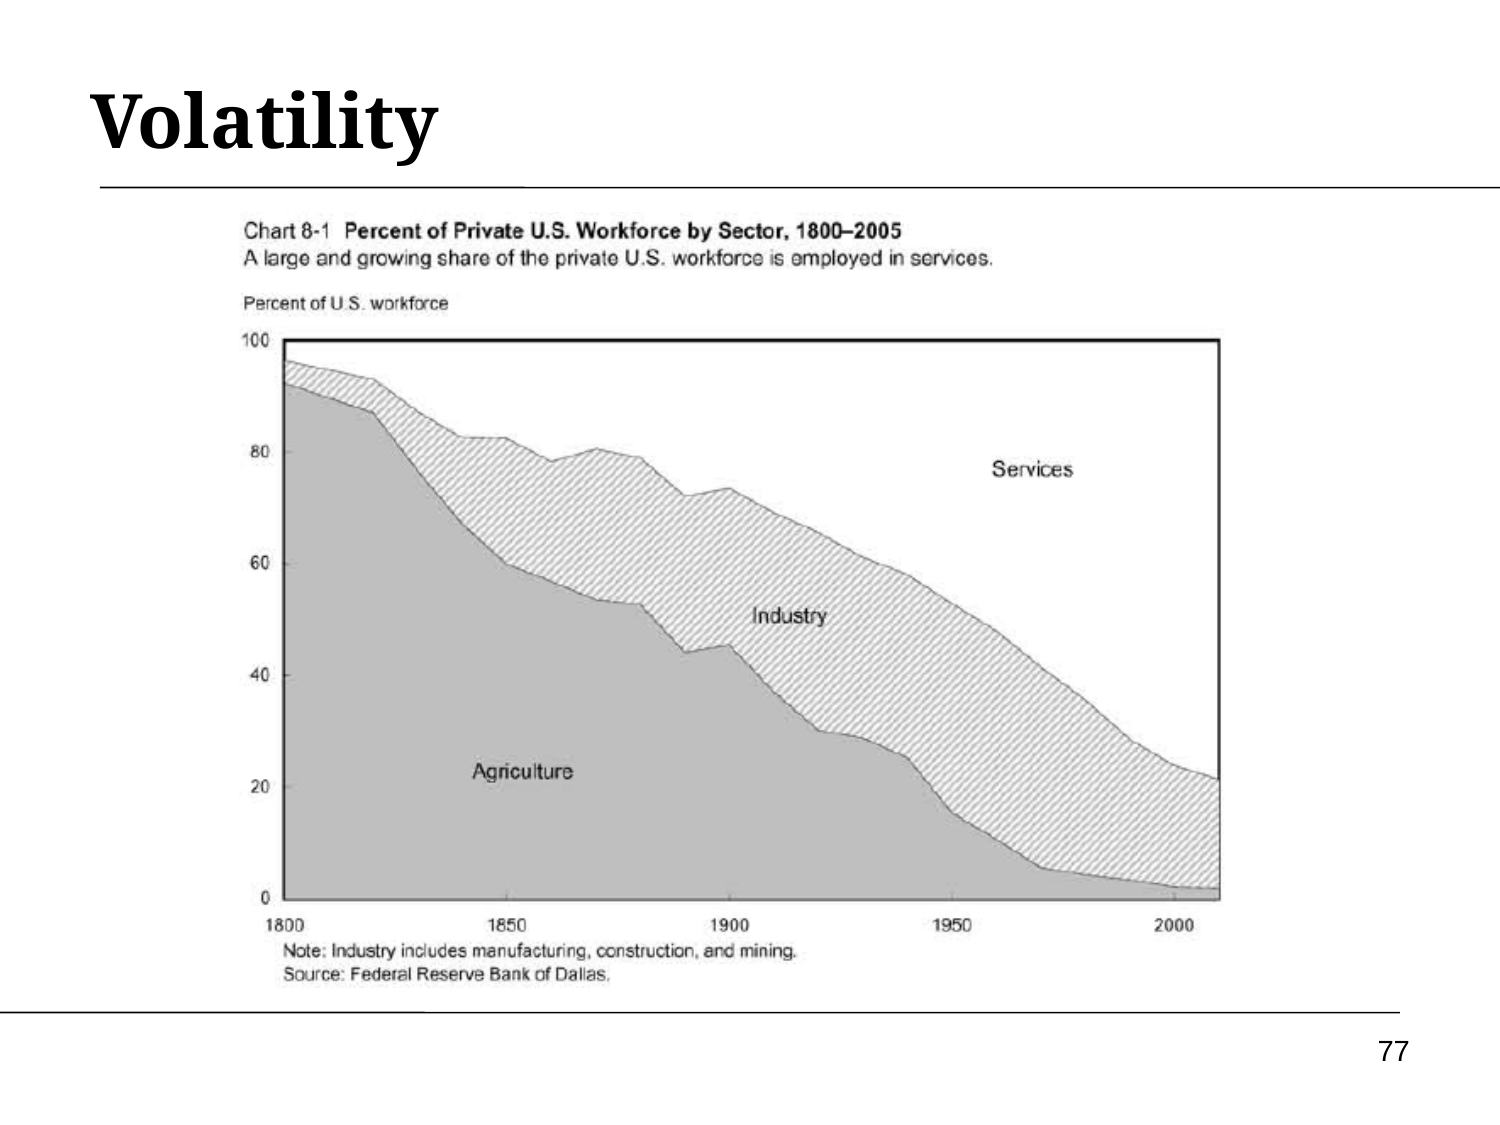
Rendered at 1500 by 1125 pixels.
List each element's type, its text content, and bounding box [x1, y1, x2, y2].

title Volatility [74, 49, 1426, 188]
slide_number 77 [1074, 1024, 1426, 1103]
picture [232, 212, 1238, 1001]
